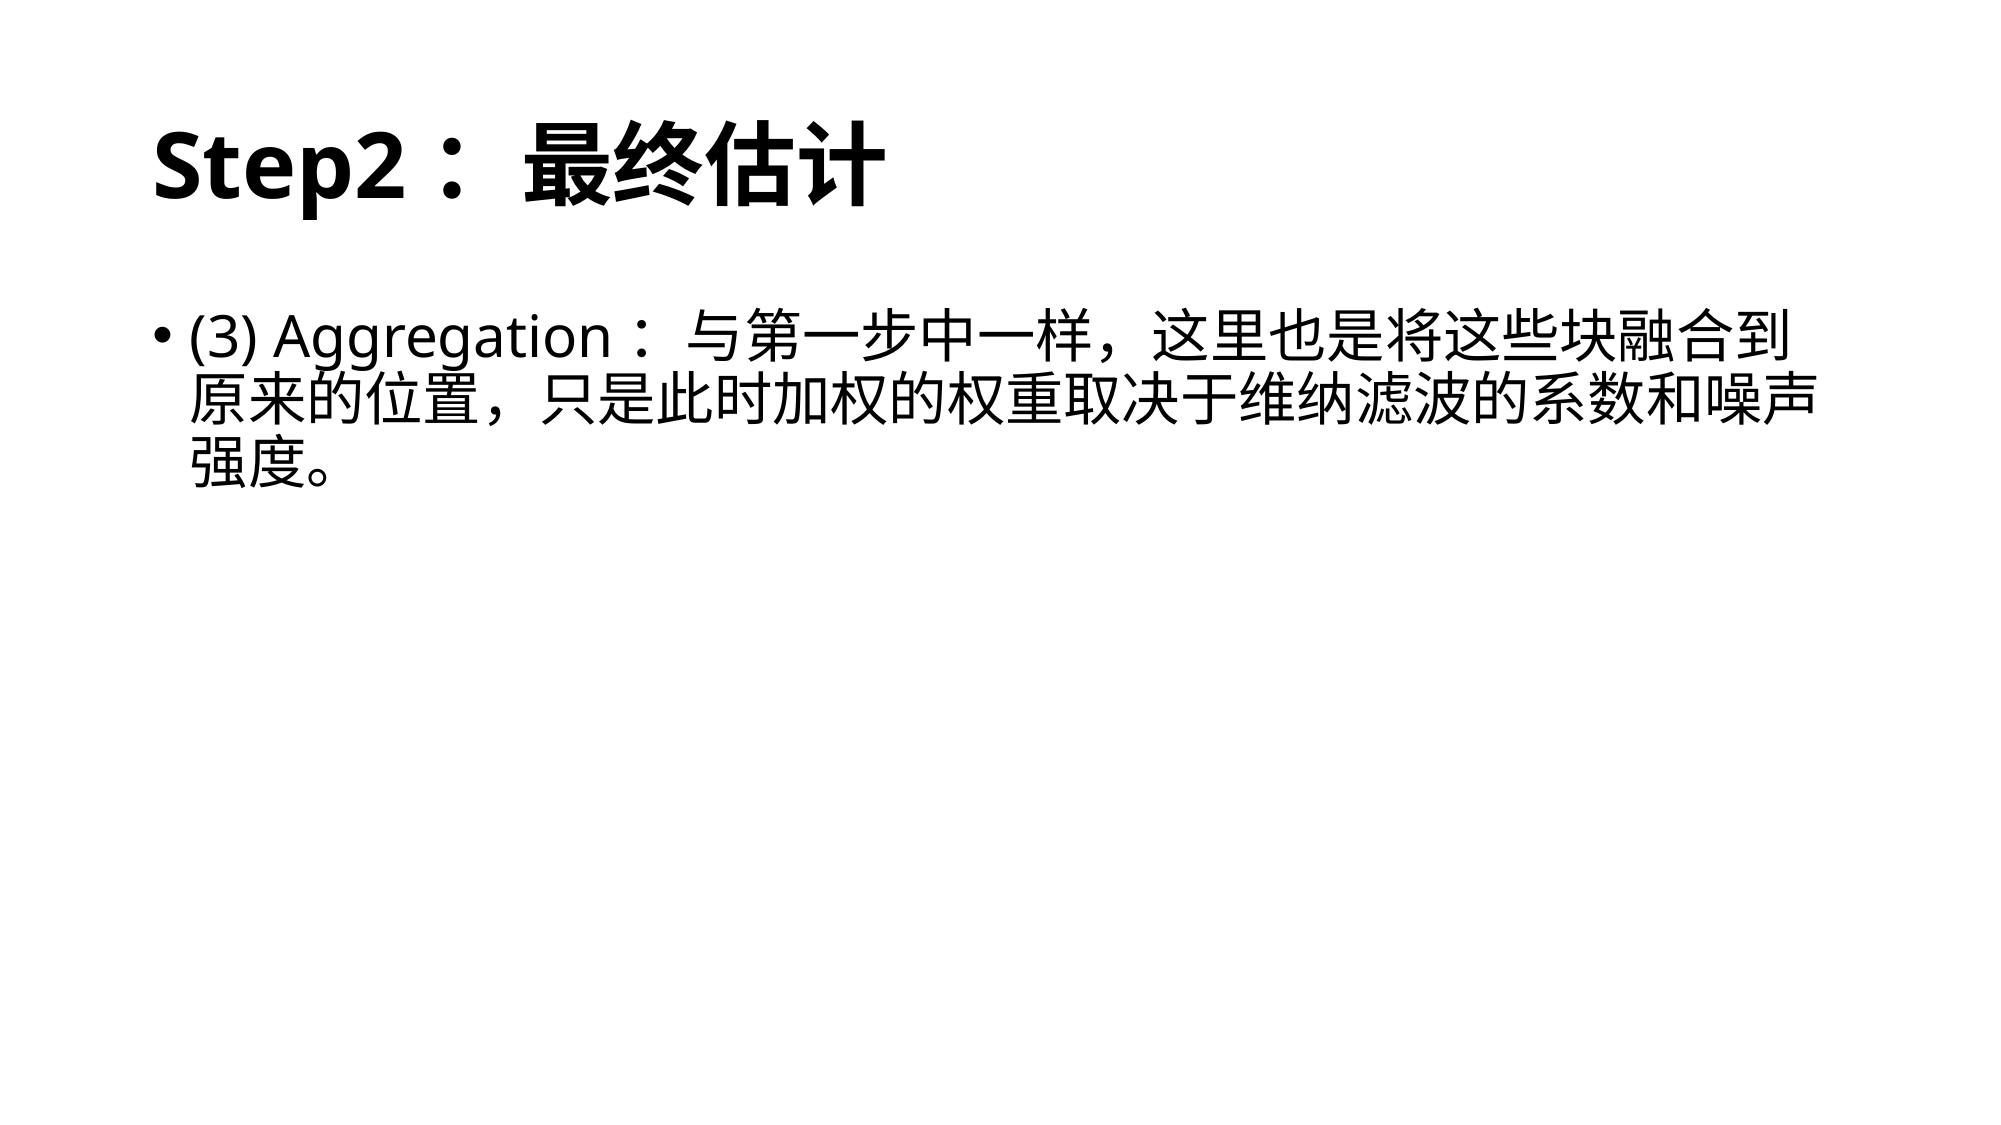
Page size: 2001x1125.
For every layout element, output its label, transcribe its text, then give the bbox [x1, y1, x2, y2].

list (3) Aggregation：与第一步中一样，这里也是将这些块融合到原来的位置，只是此时加权的权重取决于维纳滤波的系数和噪声强度。 [137, 299, 1863, 1014]
title Step2：最终估计 [137, 59, 1863, 278]
